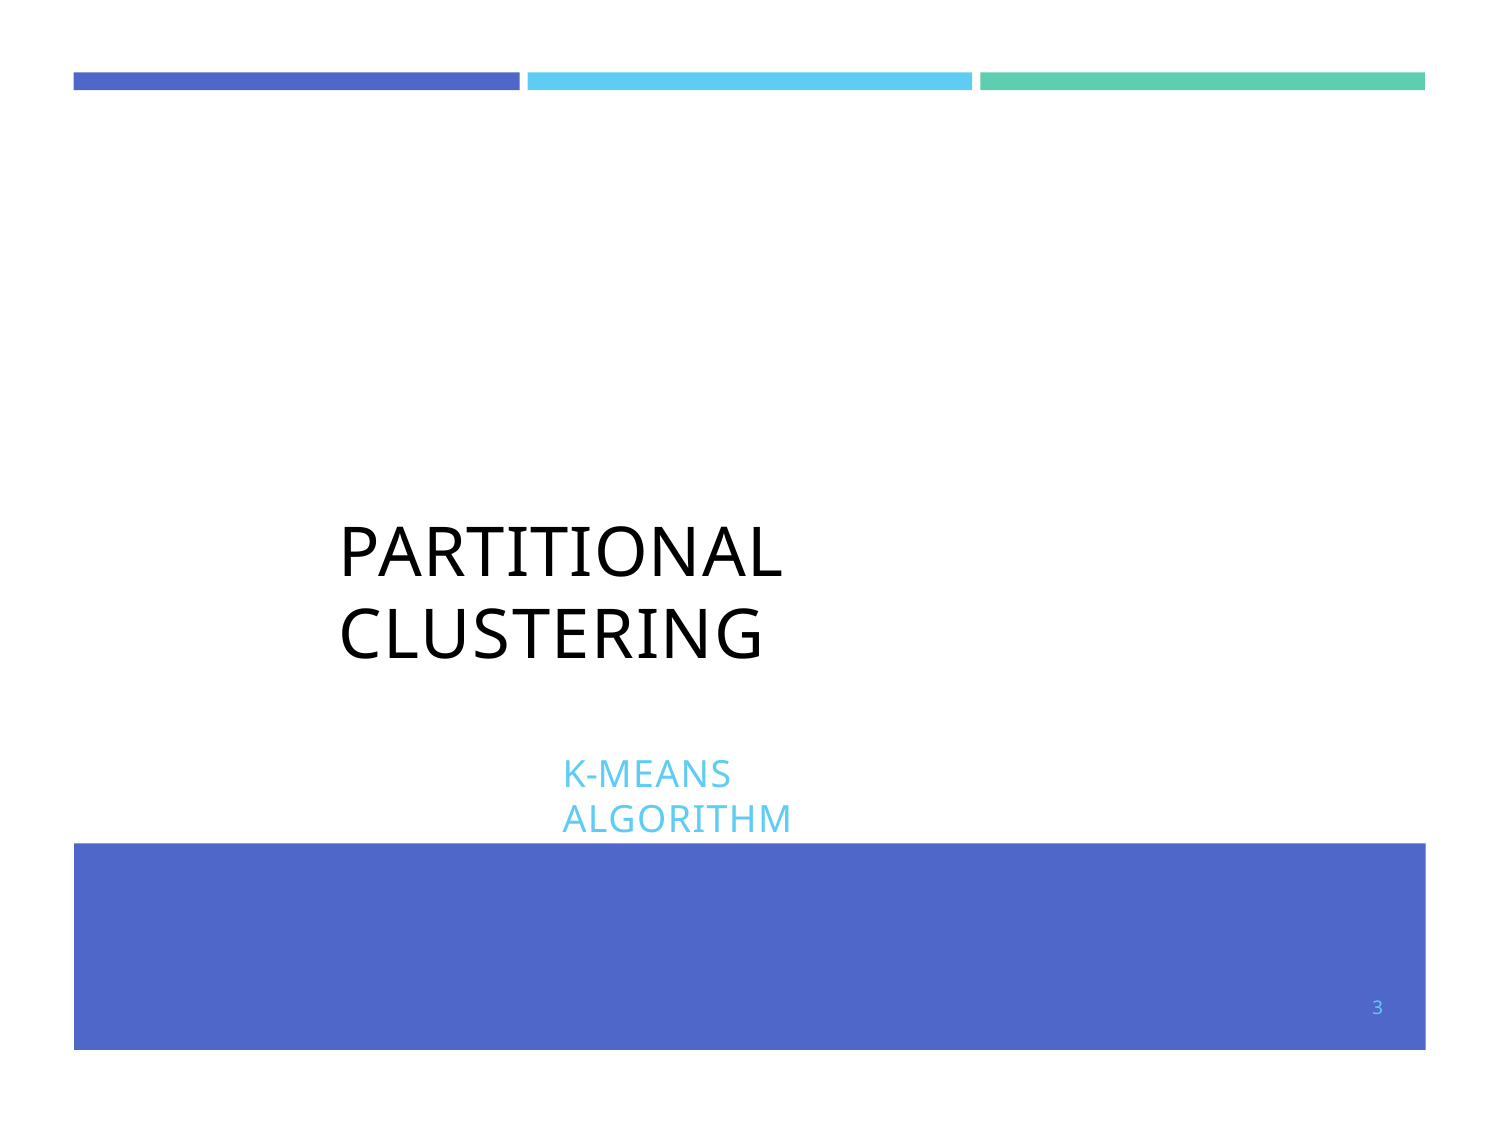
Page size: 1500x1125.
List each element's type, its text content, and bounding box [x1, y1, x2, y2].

text_box PARTITIONAL CLUSTERING [336, 505, 1179, 673]
text_box K-MEANS ALGORITHM [560, 748, 941, 841]
slide_number 3 [1365, 995, 1400, 1125]
